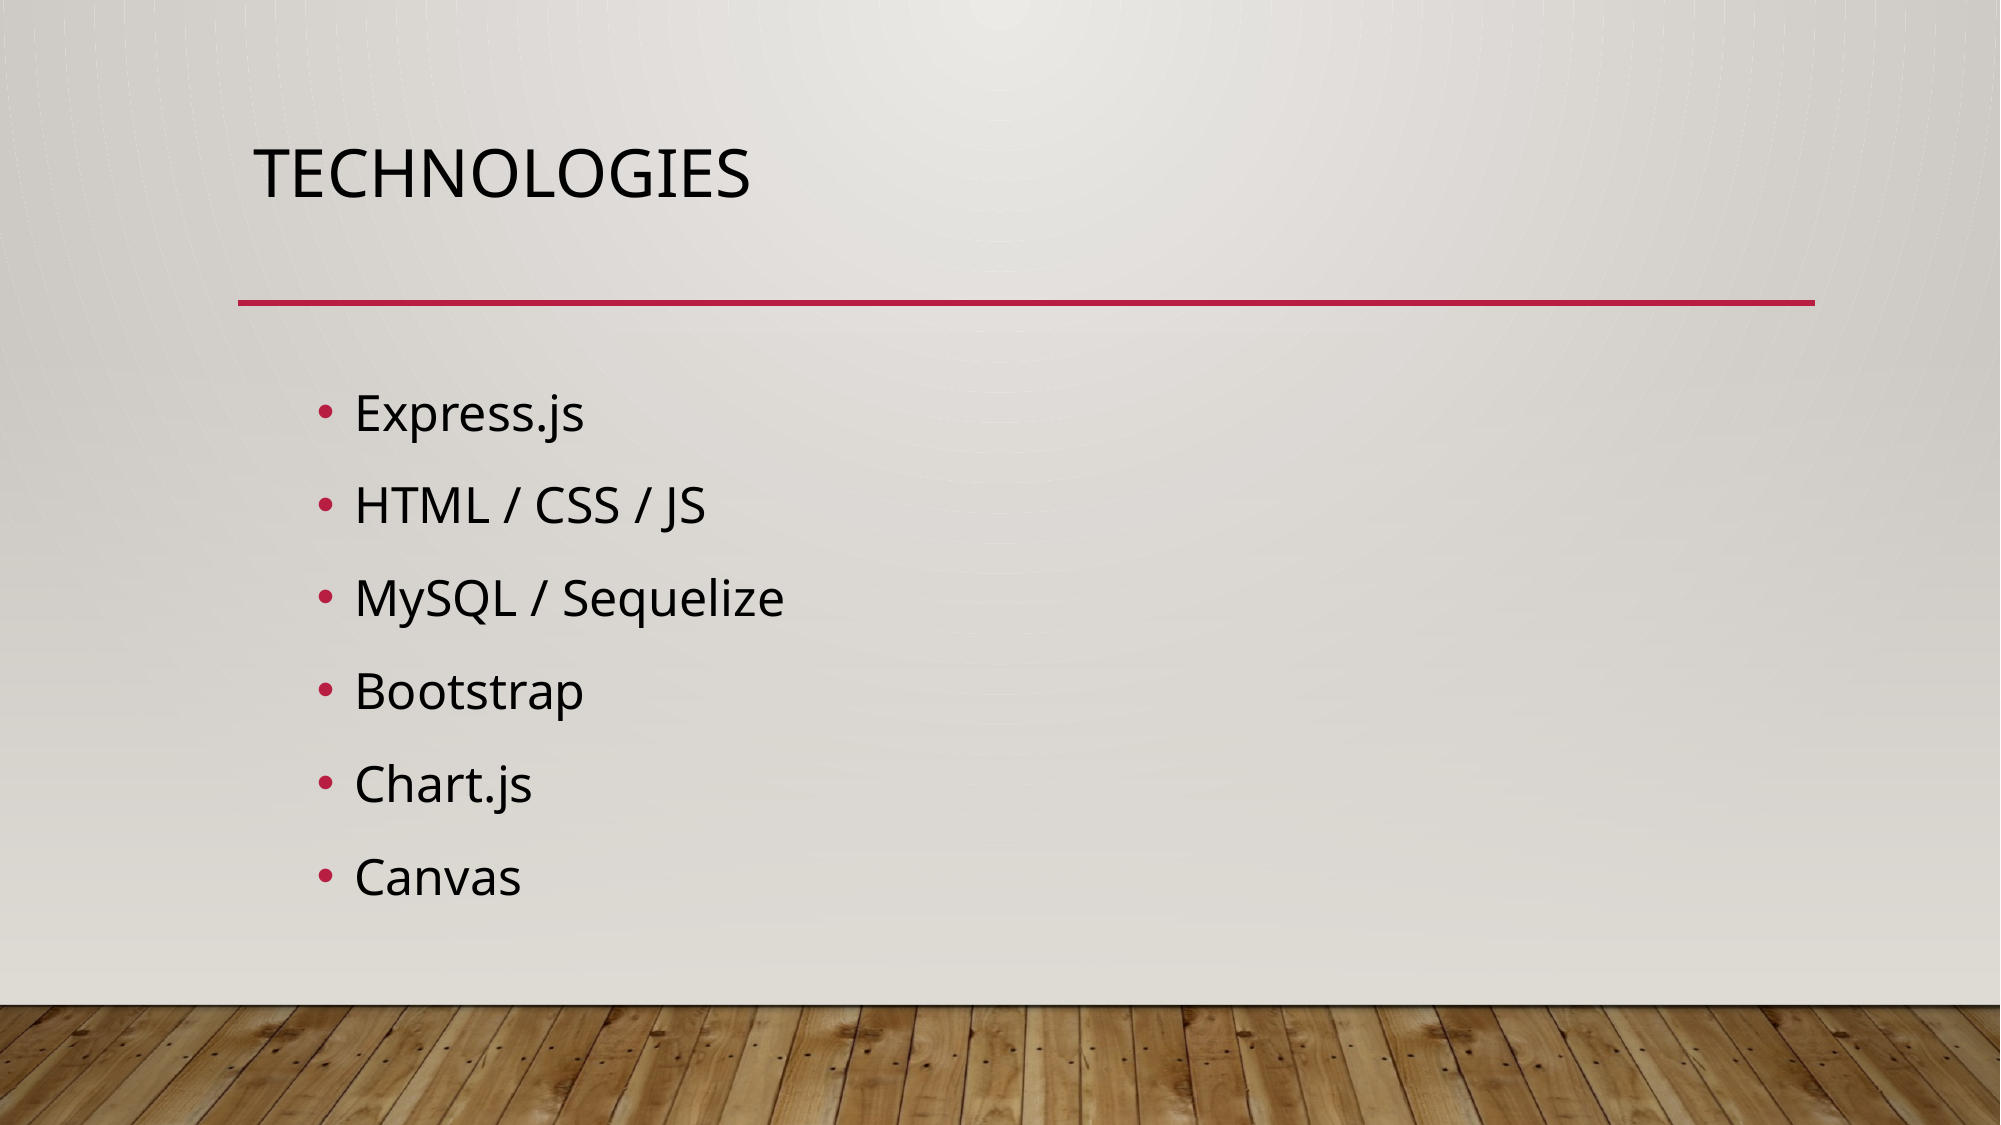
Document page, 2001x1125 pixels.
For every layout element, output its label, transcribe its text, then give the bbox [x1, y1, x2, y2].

list Express.js HTML / CSS / JS MySQL / Sequelize Bootstrap Chart.js Canvas [301, 361, 987, 928]
picture [0, 1005, 2000, 1125]
title technologies [238, 131, 924, 305]
